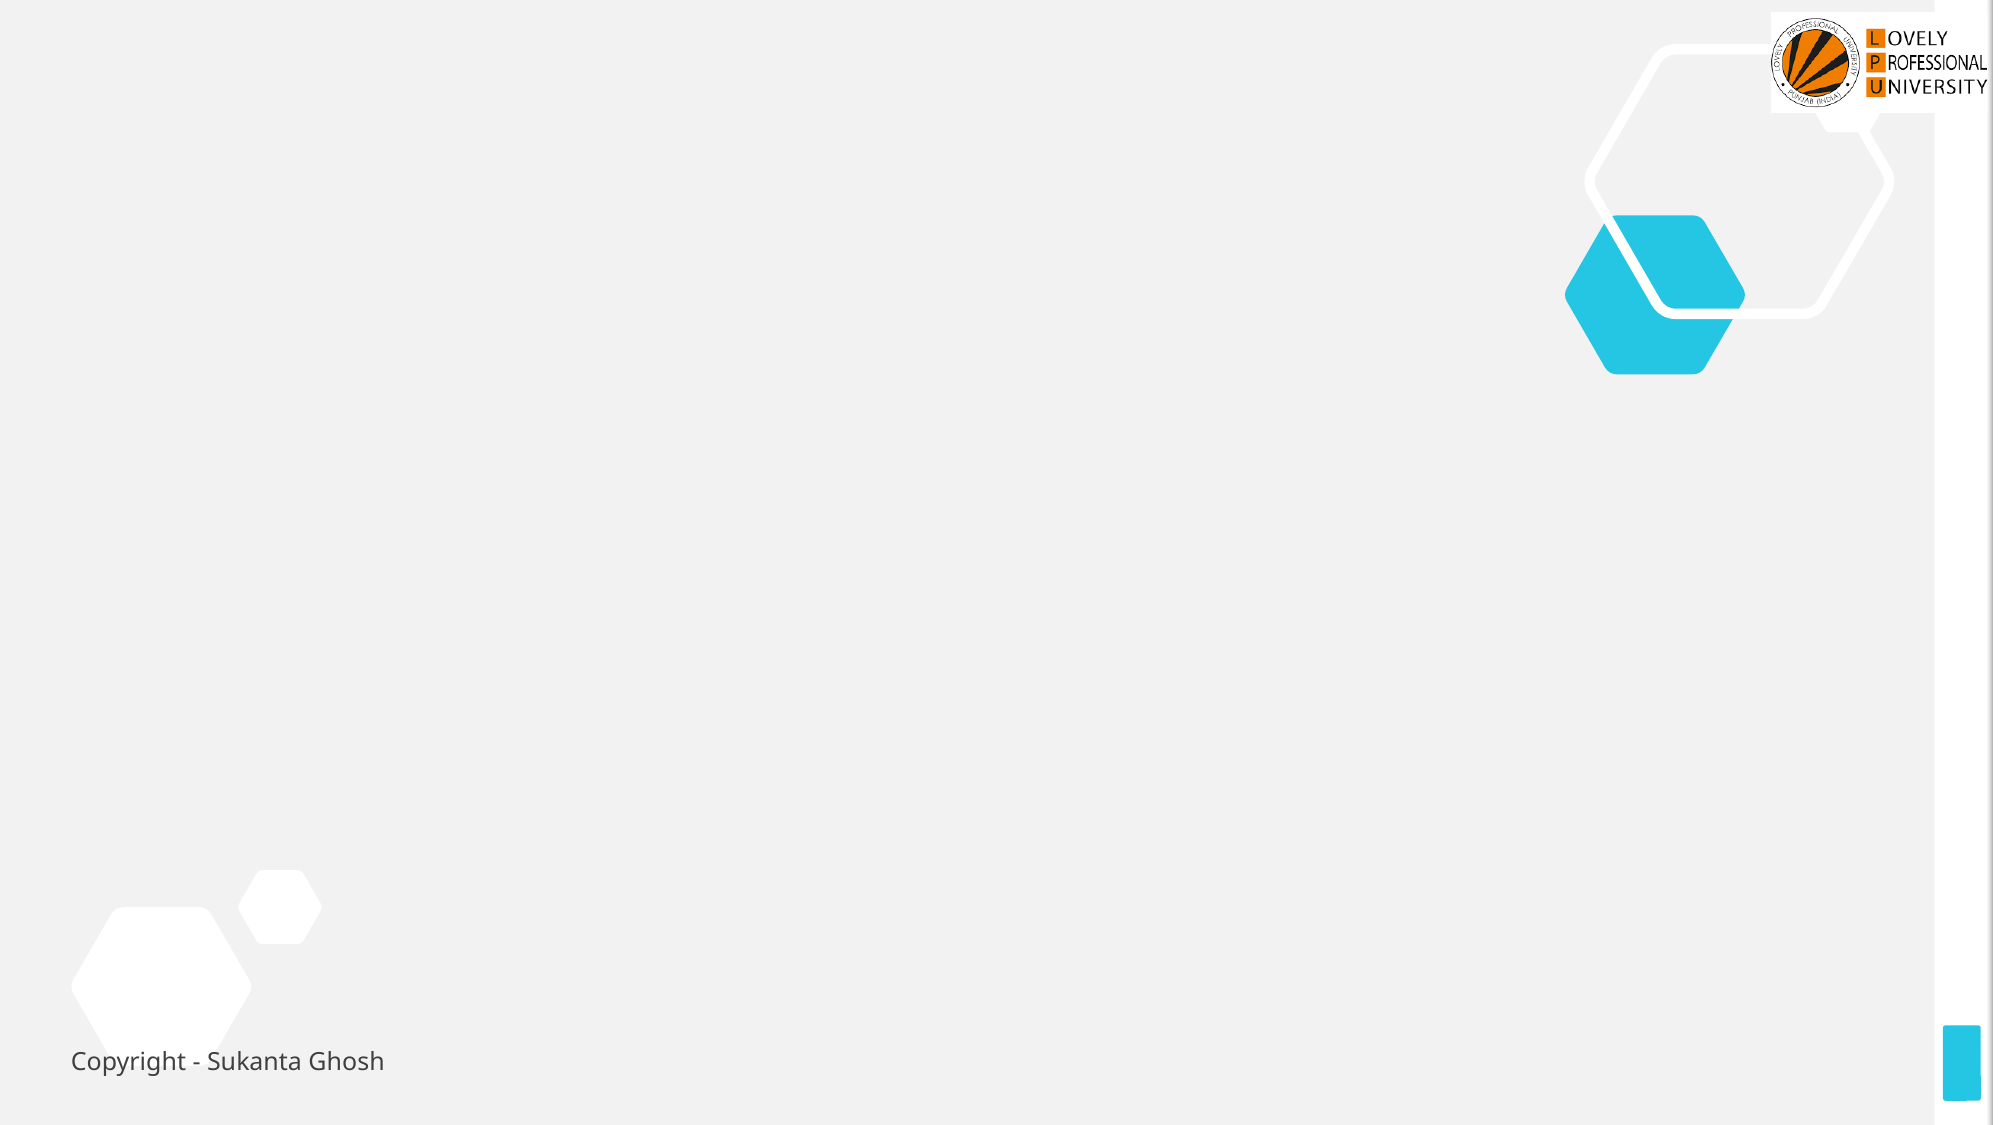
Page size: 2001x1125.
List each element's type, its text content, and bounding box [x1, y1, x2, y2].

picture [1770, 12, 1988, 113]
footer Copyright - Sukanta Ghosh [70, 1043, 971, 1077]
